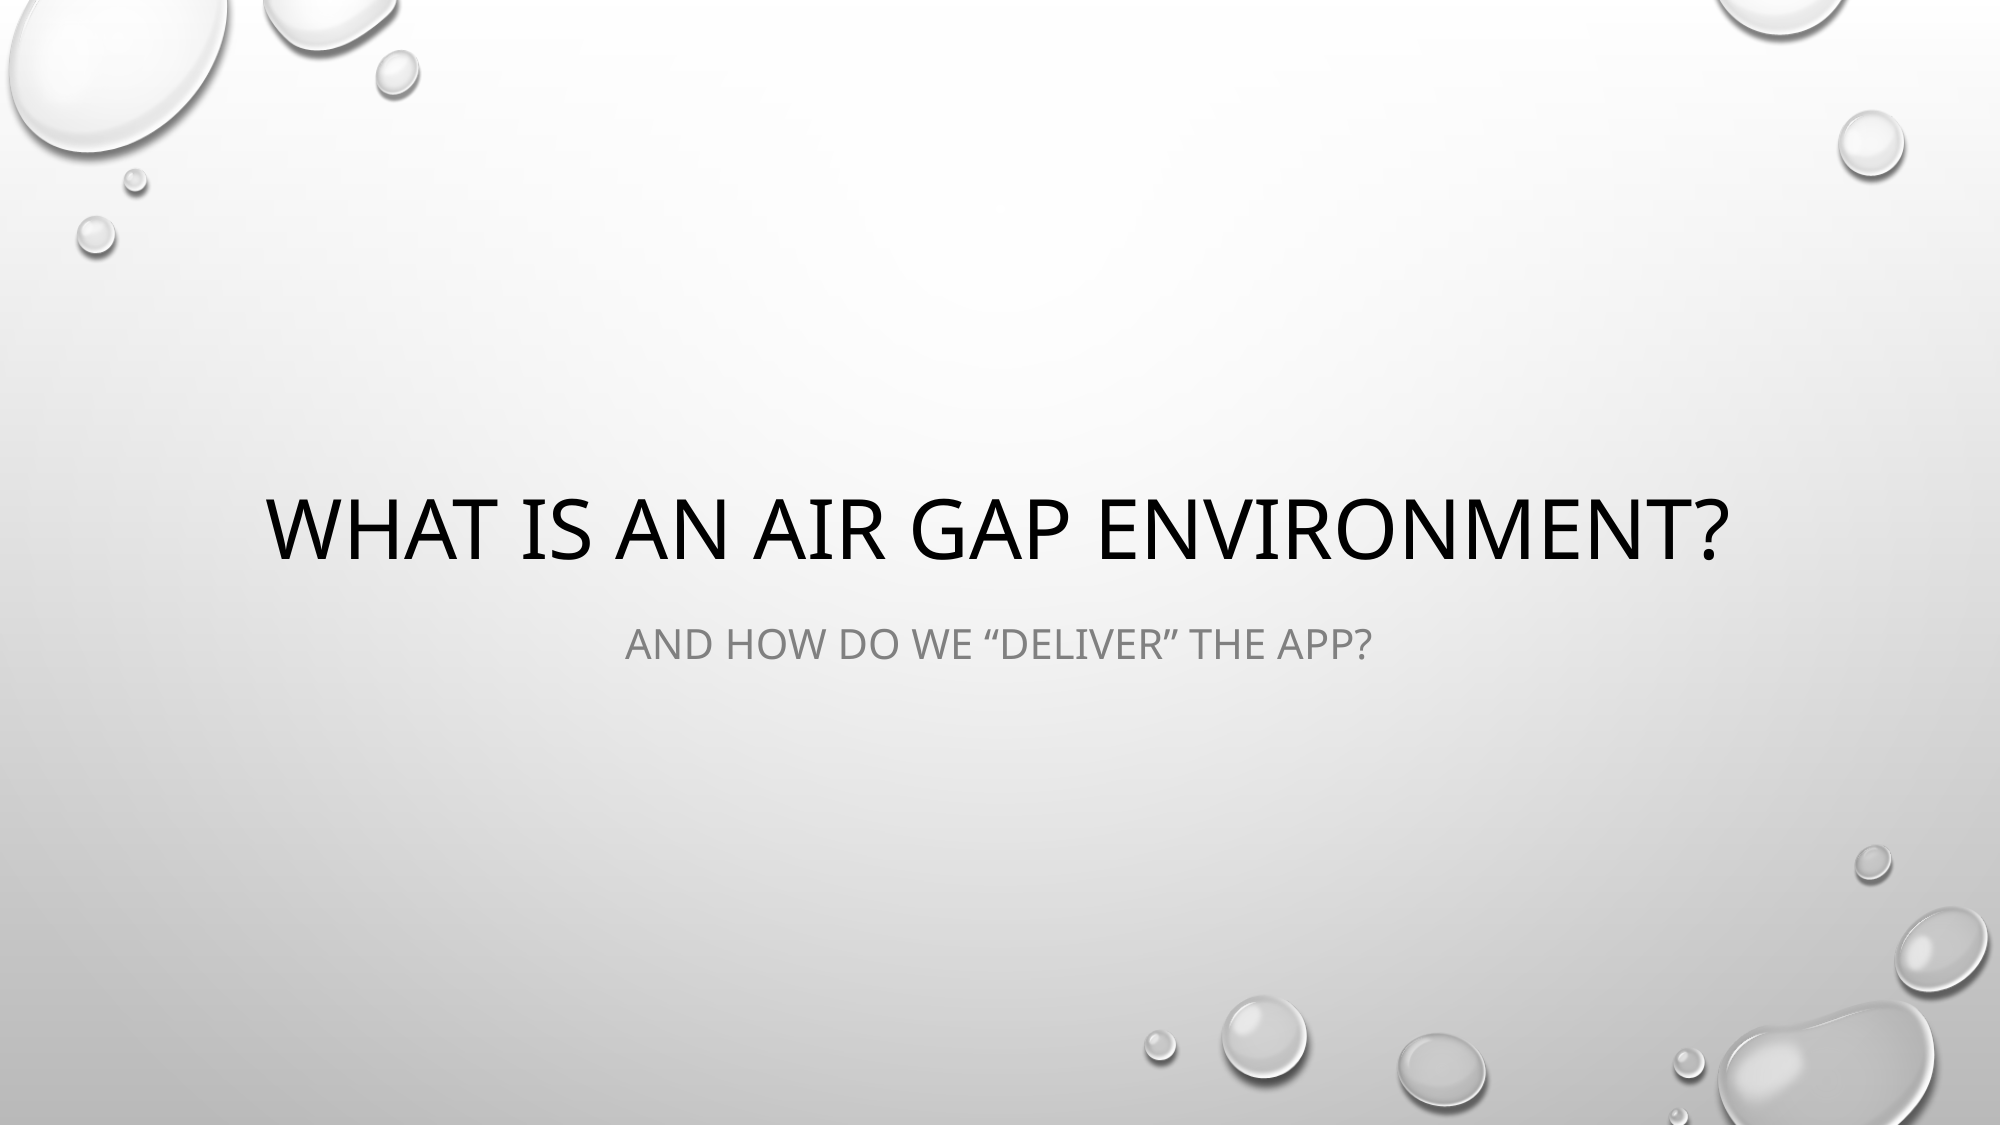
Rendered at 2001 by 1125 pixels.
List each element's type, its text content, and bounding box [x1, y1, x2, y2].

list And How Do we “Deliver” The app? [149, 600, 1848, 825]
title What is AN Air Gap Environment? [149, 135, 1848, 585]
picture [0, 0, 2000, 1125]
